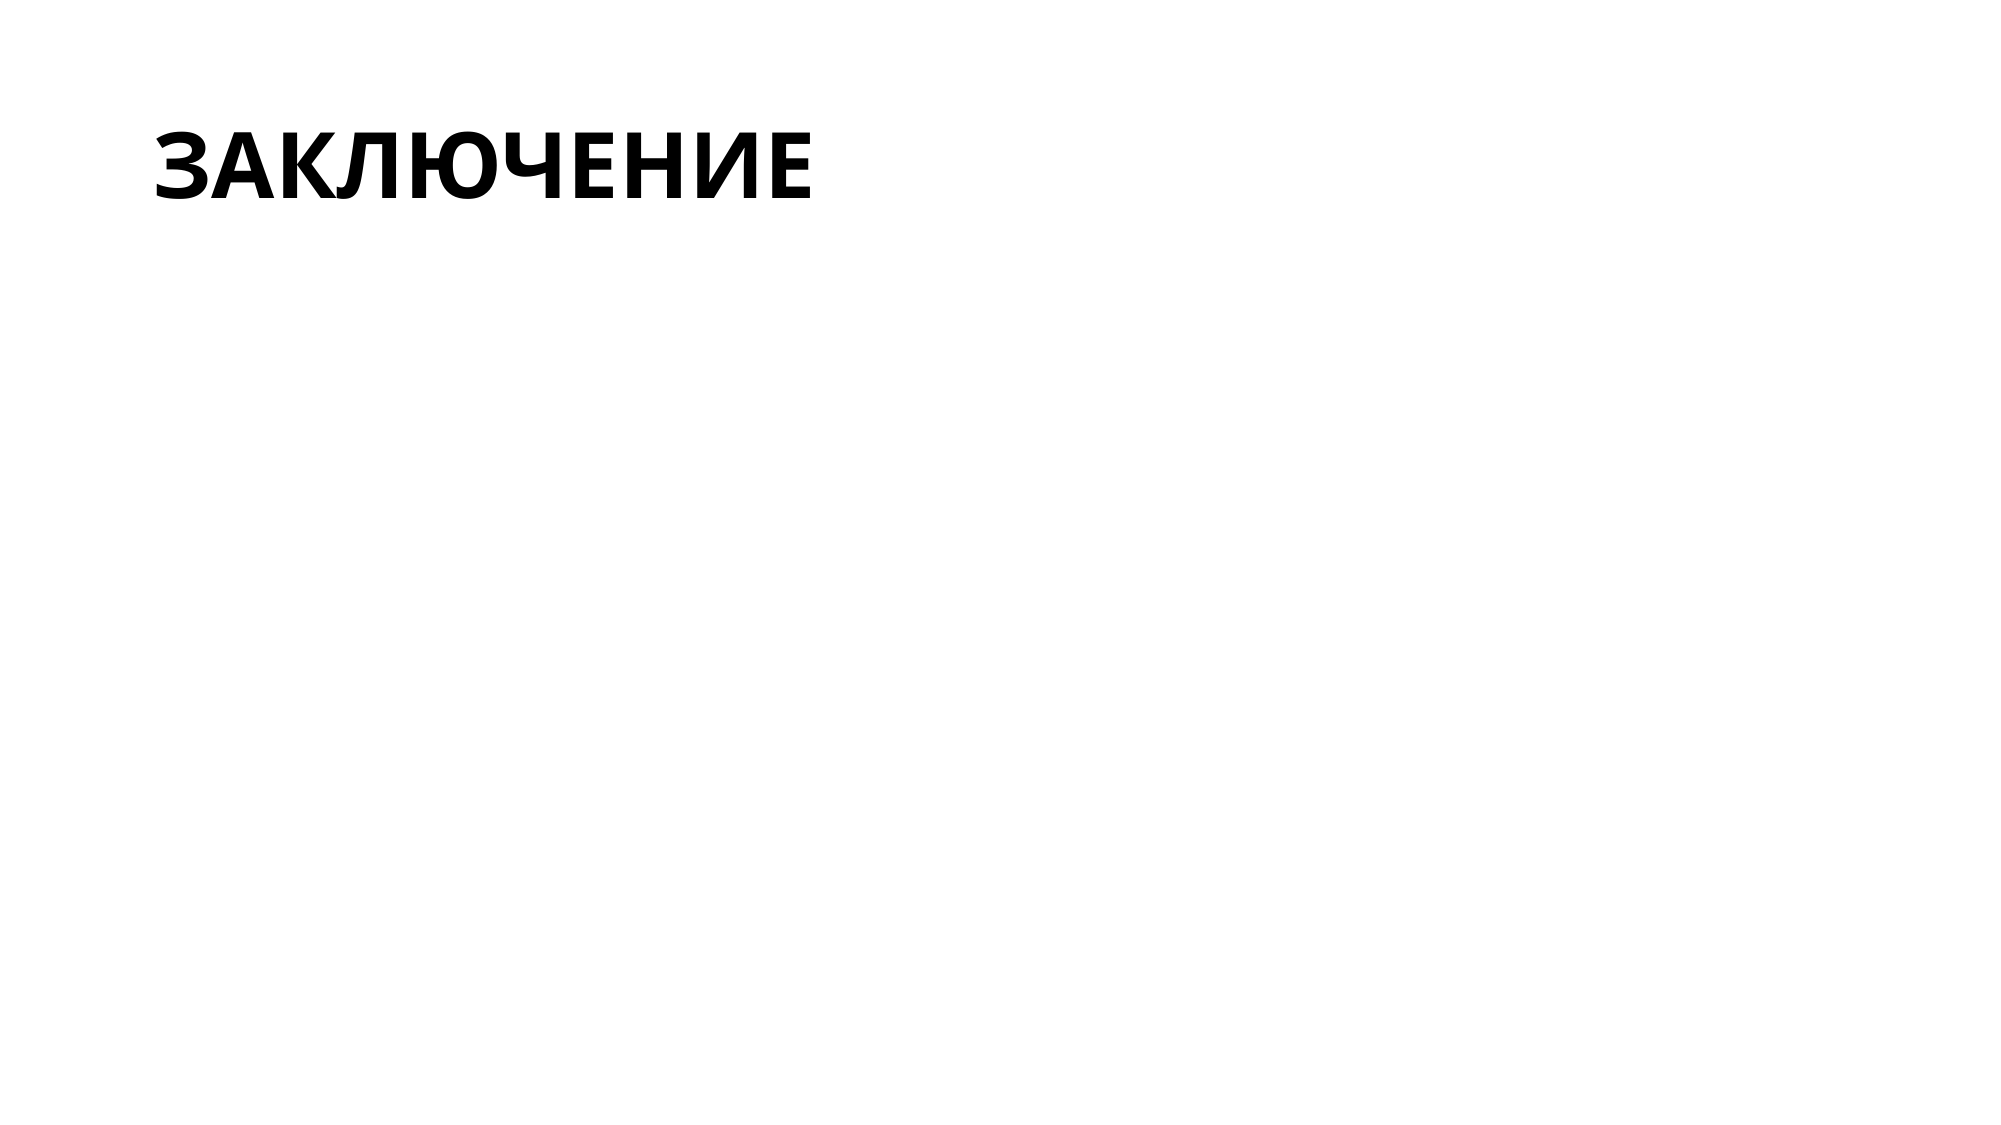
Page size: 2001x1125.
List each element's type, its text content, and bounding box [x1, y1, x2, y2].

title ЗАКЛЮЧЕНИЕ [137, 59, 1863, 278]
